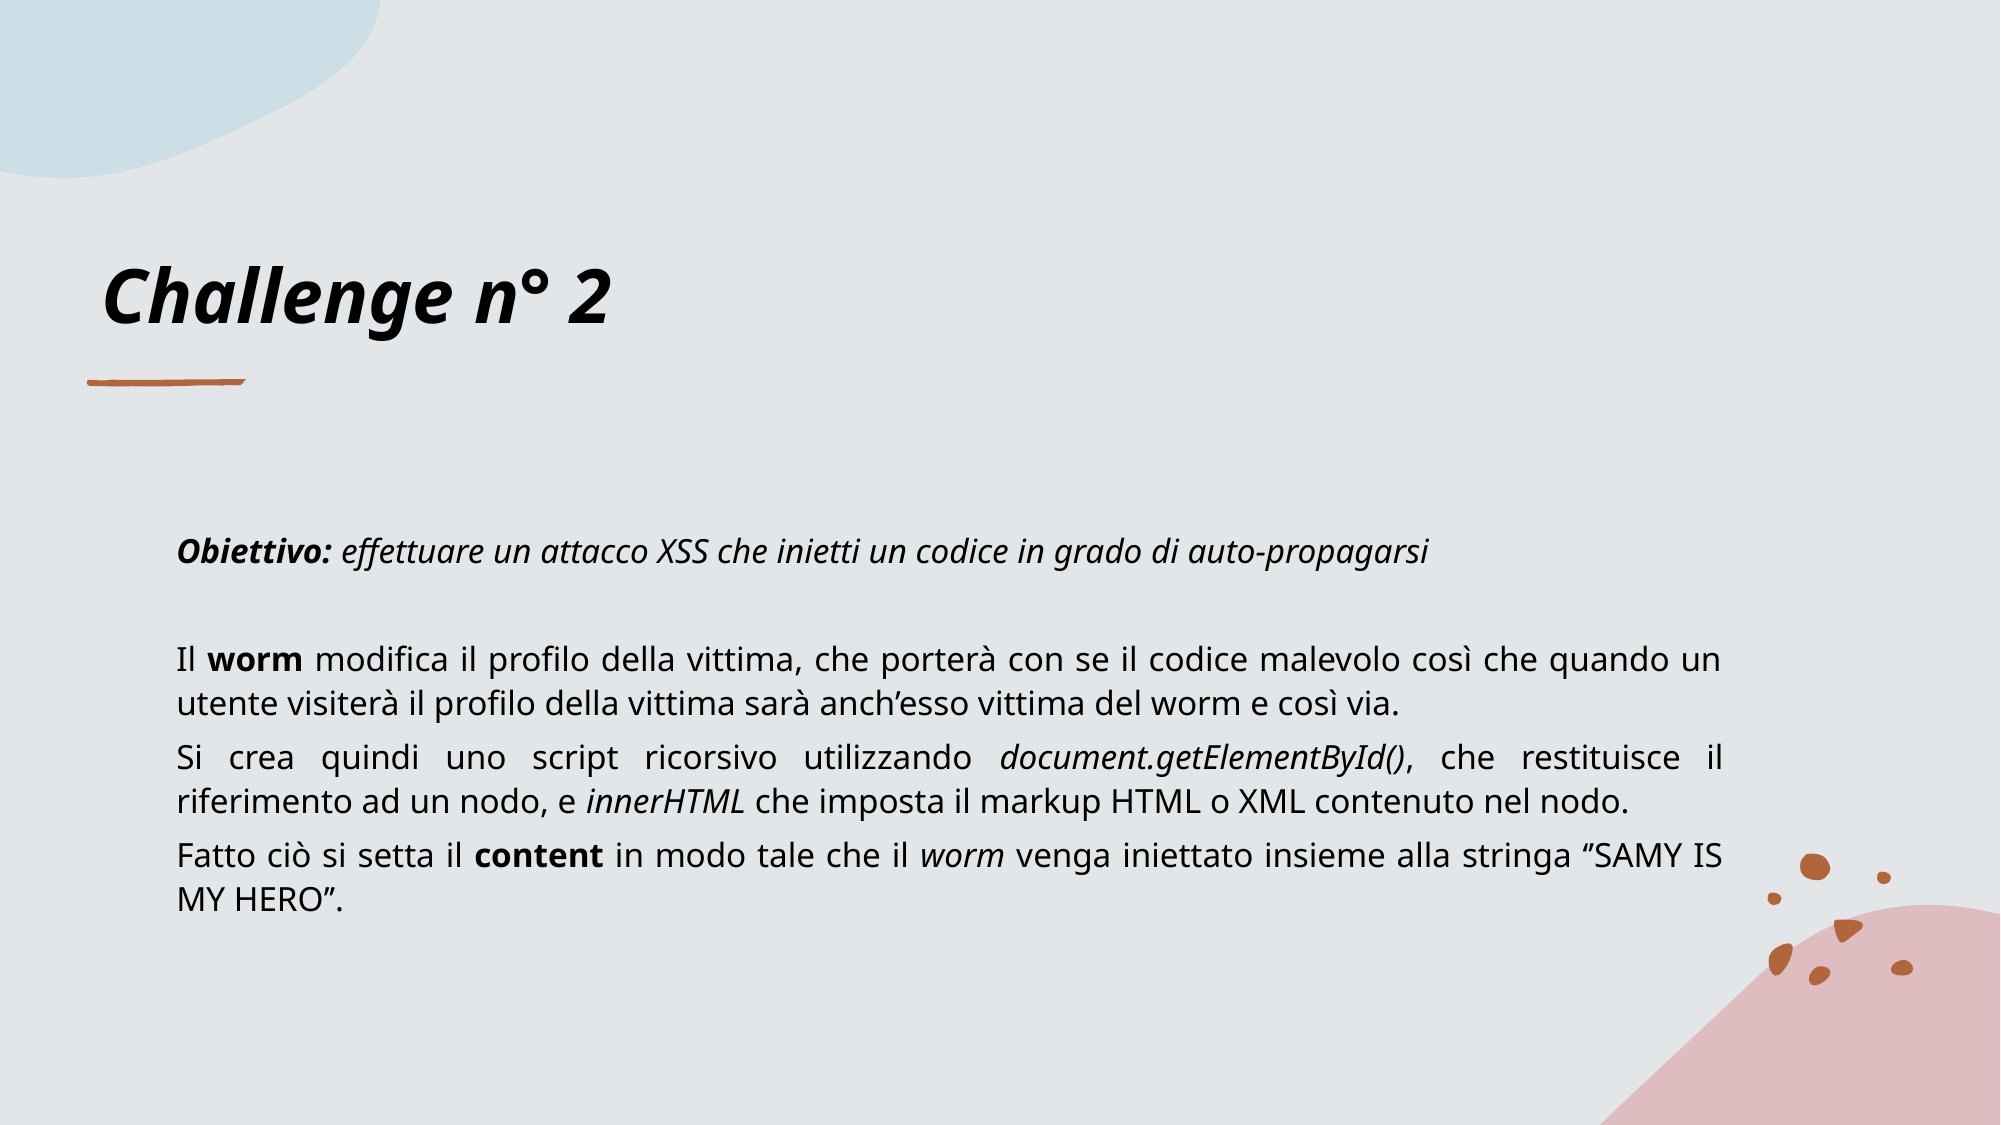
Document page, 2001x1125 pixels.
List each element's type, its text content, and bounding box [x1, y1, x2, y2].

title Challenge n° 2 [86, 129, 1740, 347]
list Obiettivo: effettuare un attacco XSS che inietti un codice in grado di auto-propagarsi Il worm modifica il profilo della vittima, che porterà con se il codice malevolo così che quando un utente visiterà il profilo della vittima sarà anch’esso vittima del worm e così via. Si crea quindi uno script ricorsivo utilizzando document.getElementById(), che restituisce il riferimento ad un nodo, e innerHTML che imposta il markup HTML o XML contenuto nel nodo. Fatto ciò si setta il content in modo tale che il worm venga iniettato insieme alla stringa ‘’SAMY IS MY HERO’’. [86, 413, 1740, 996]
